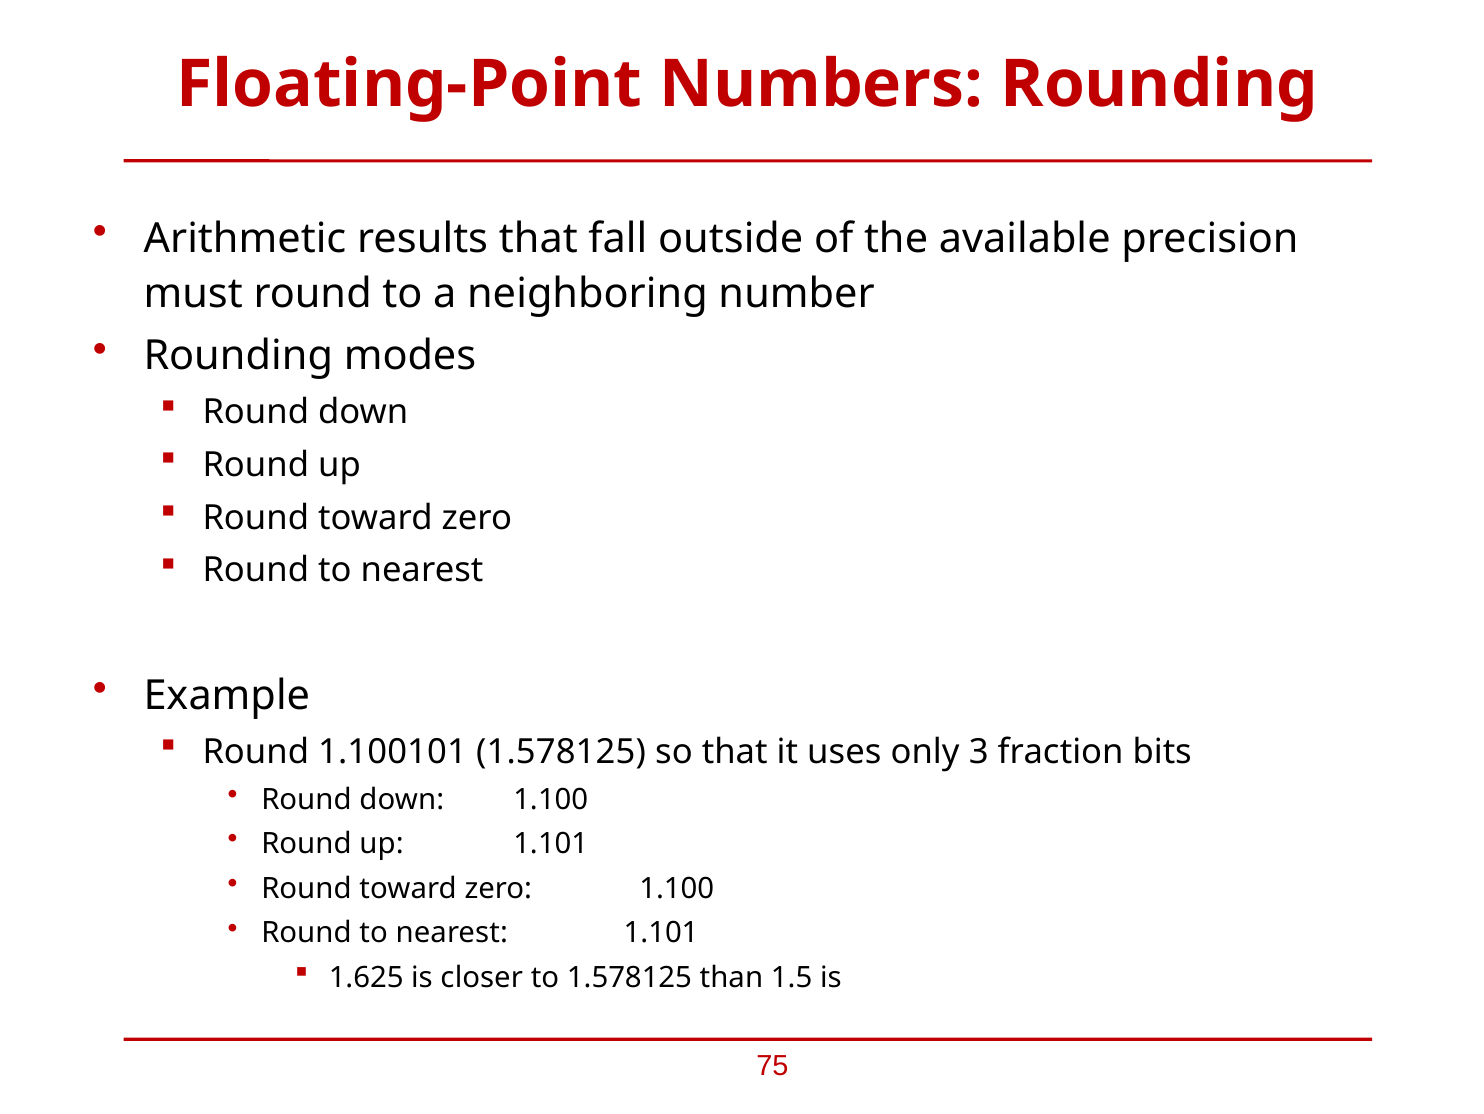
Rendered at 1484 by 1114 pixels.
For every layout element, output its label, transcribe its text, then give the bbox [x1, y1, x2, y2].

list Arithmetic results that fall outside of the available precision must round to a neighboring number Rounding modes Round down Round up Round toward zero Round to nearest Example Round 1.100101 (1.578125) so that it uses only 3 fraction bits Round down: 1.100 Round up: 1.101 Round toward zero: 1.100 Round to nearest: 1.101 1.625 is closer to 1.578125 than 1.5 is [77, 198, 1414, 1002]
title Floating-Point Numbers: Rounding [123, 12, 1373, 149]
slide_number 75 [642, 1039, 903, 1114]
